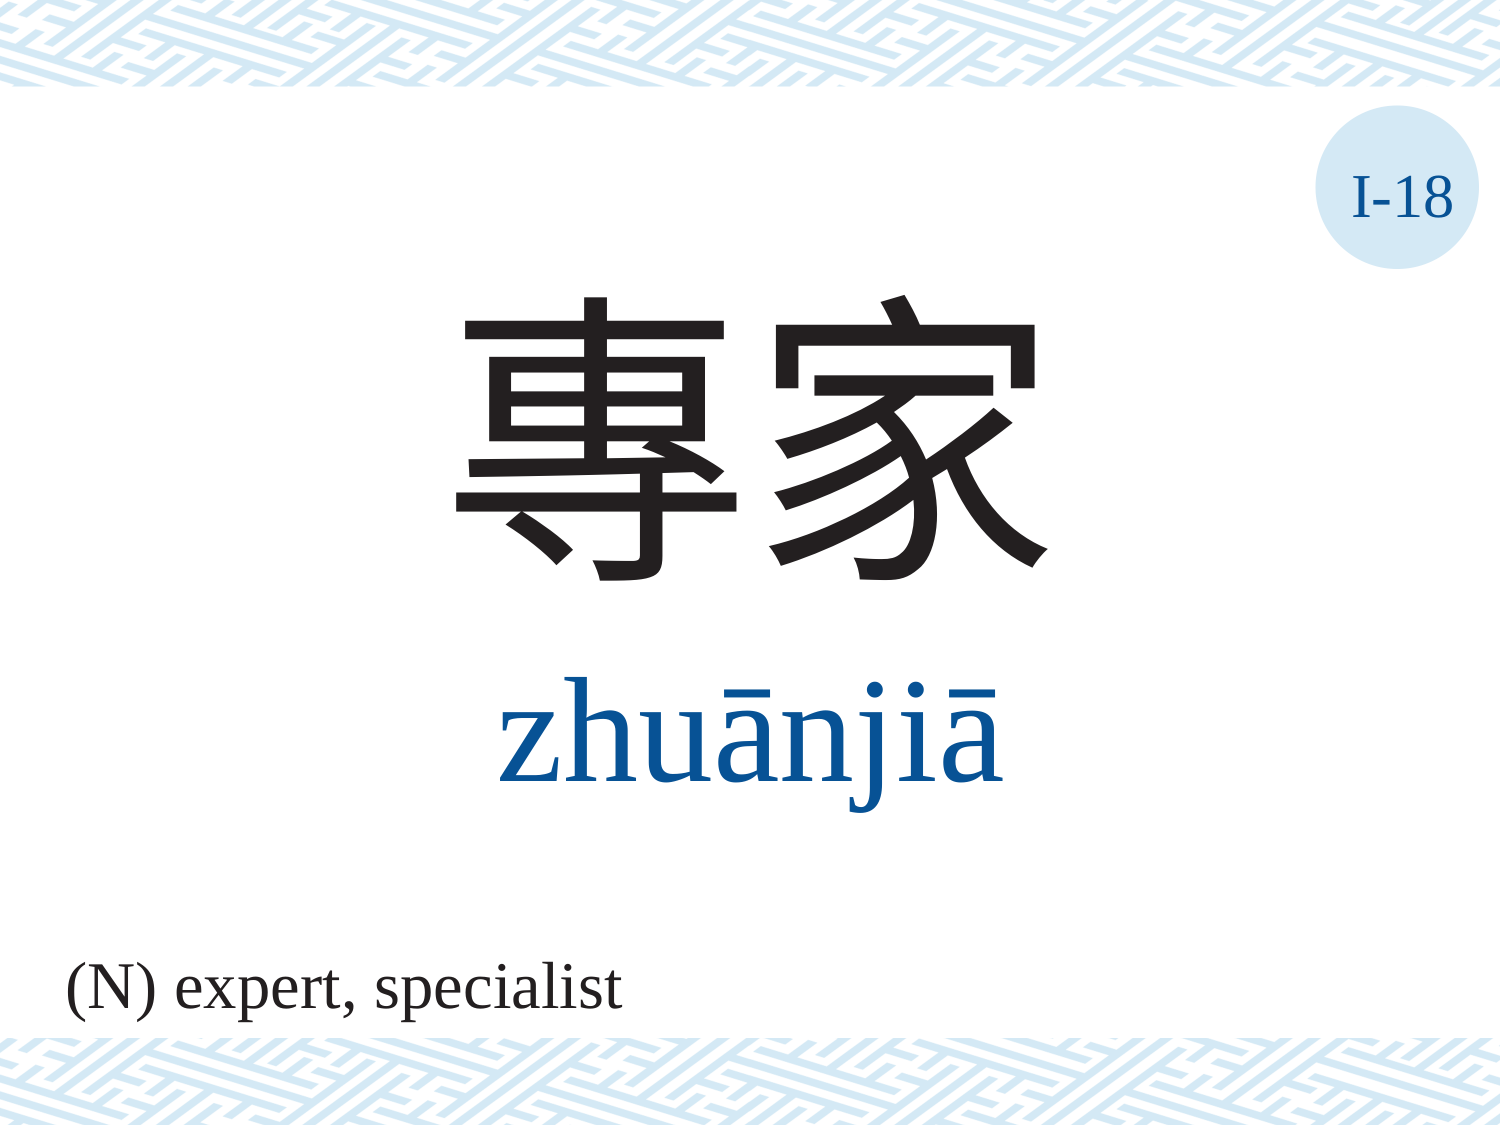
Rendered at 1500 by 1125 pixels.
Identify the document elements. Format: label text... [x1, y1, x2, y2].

picture [0, 0, 1500, 1125]
text_box (N) expert, specialist [62, 942, 625, 1023]
text_box I-18 專家 zhuānjiā [439, 154, 1456, 812]
